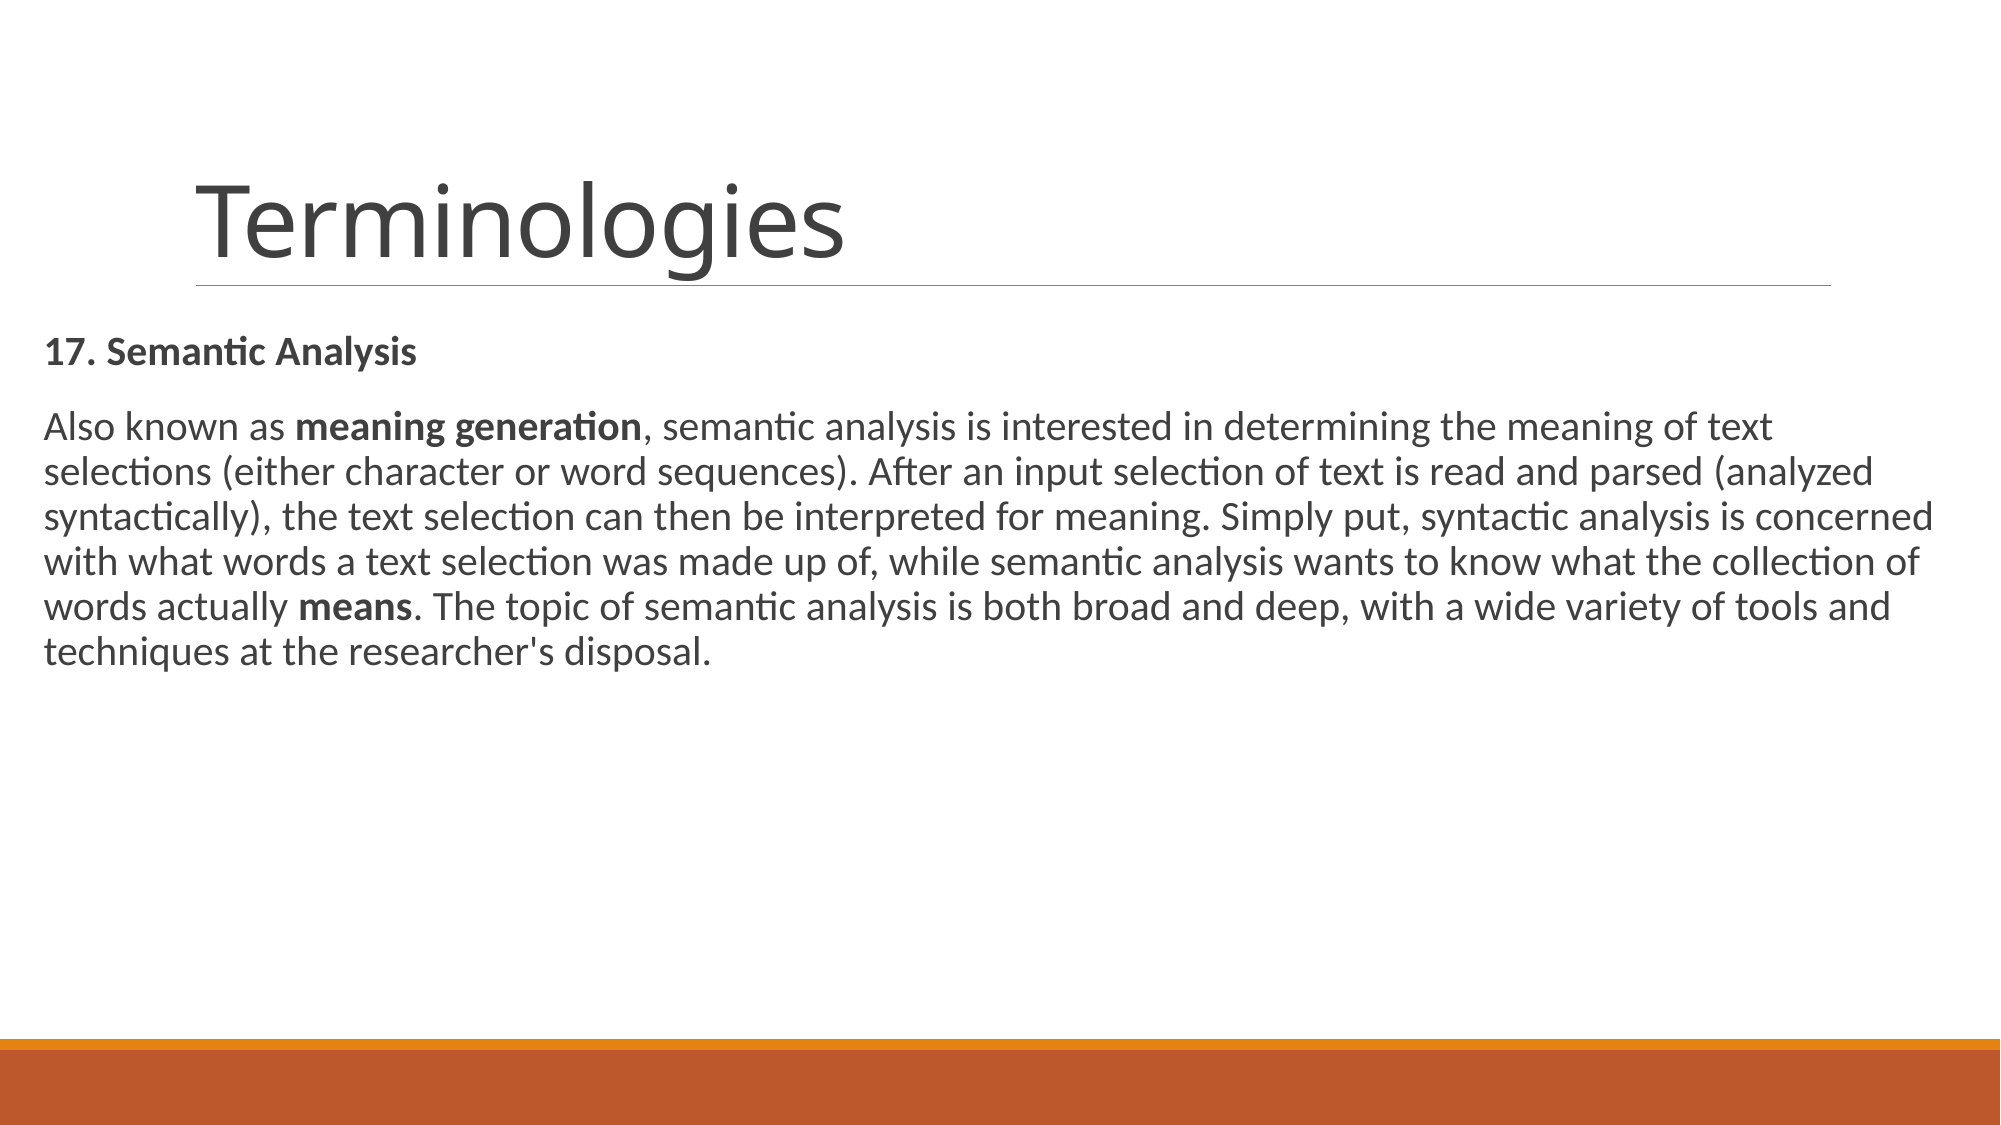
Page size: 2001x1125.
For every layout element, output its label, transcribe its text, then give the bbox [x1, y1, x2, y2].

title Terminologies [180, 47, 1830, 285]
list 17. Semantic Analysis Also known as meaning generation, semantic analysis is interested in determining the meaning of text selections (either character or word sequences). After an input selection of text is read and parsed (analyzed syntactically), the text selection can then be interpreted for meaning. Simply put, syntactic analysis is concerned with what words a text selection was made up of, while semantic analysis wants to know what the collection of words actually means. The topic of semantic analysis is both broad and deep, with a wide variety of tools and techniques at the researcher's disposal. [28, 322, 1943, 966]
